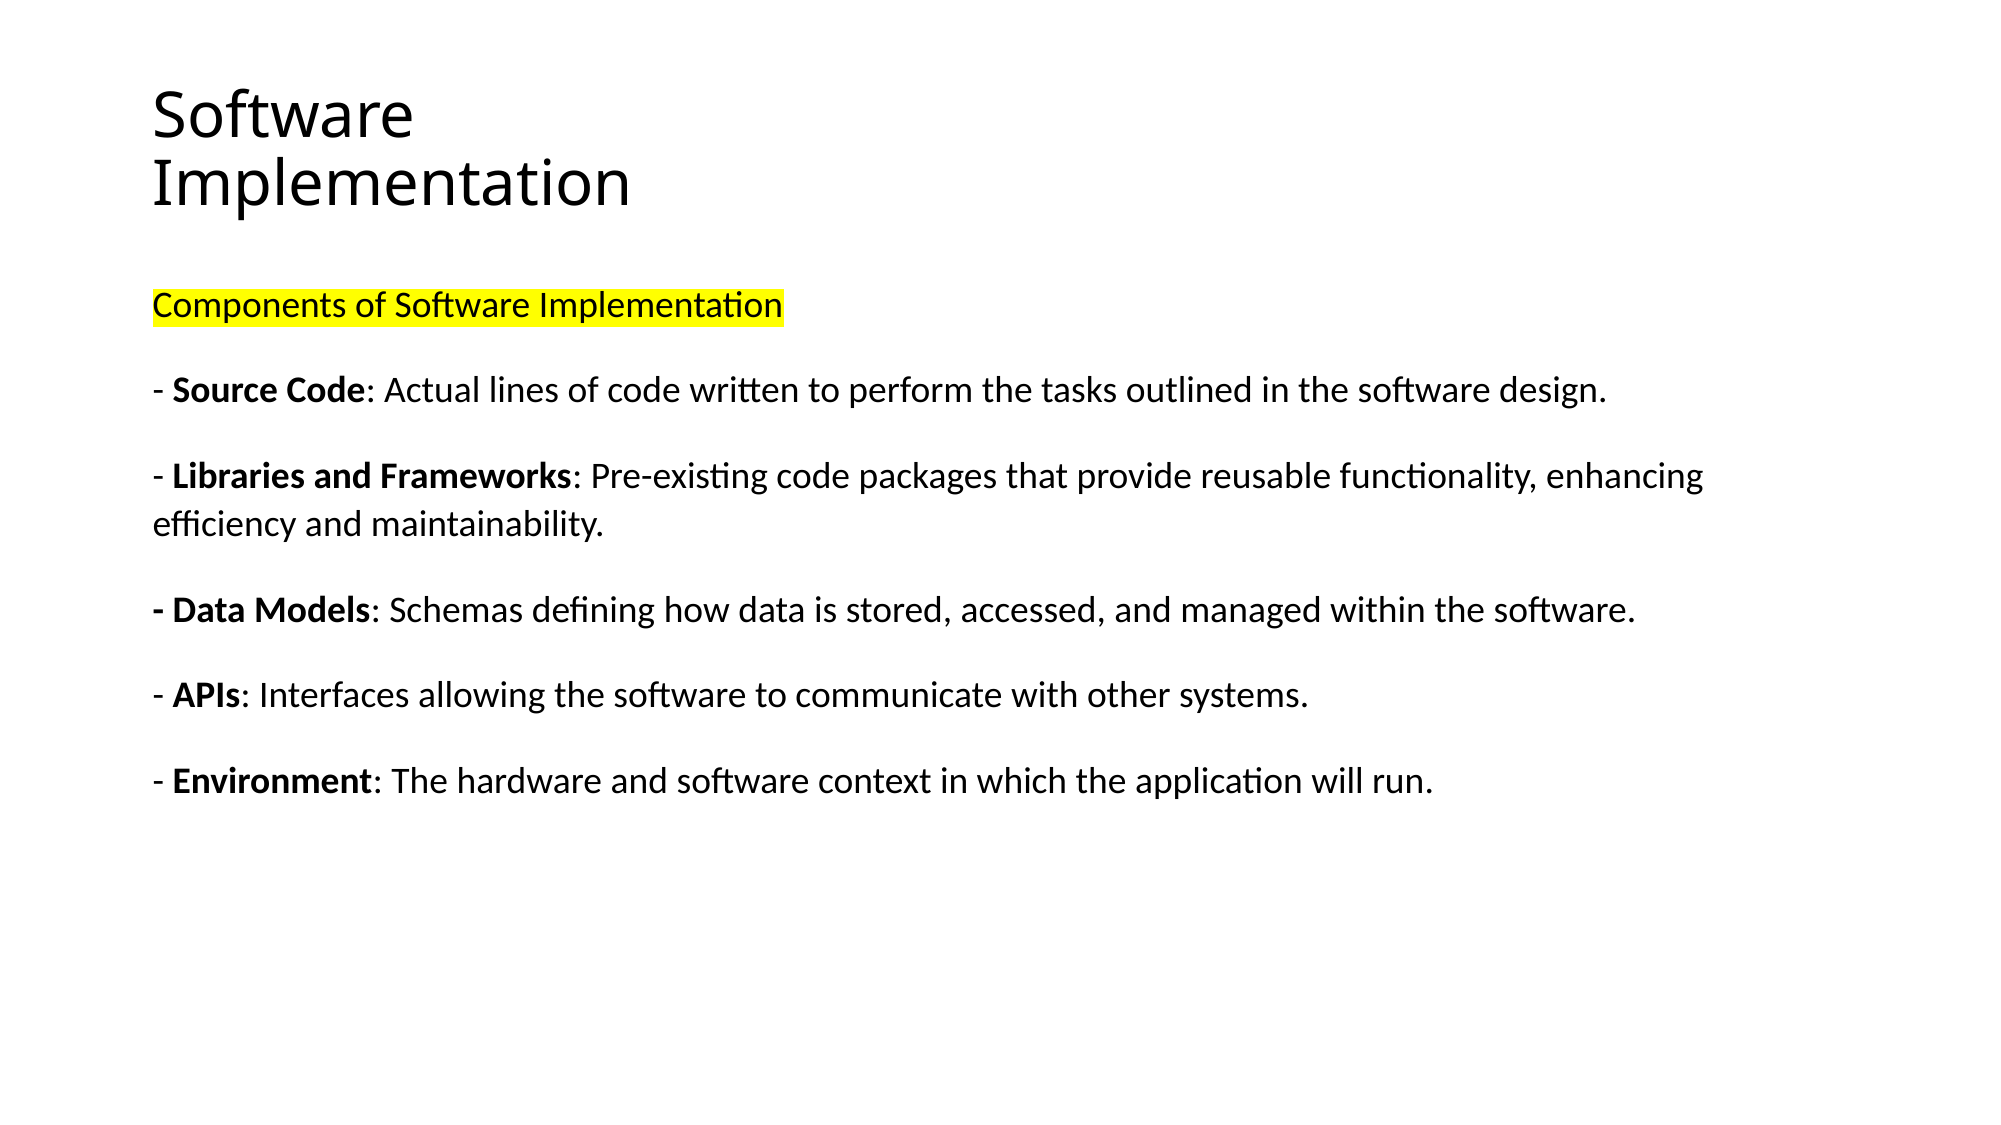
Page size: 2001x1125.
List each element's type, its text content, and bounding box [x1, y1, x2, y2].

list Components of Software Implementation - Source Code: Actual lines of code written to perform the tasks outlined in the software design. - Libraries and Frameworks: Pre-existing code packages that provide reusable functionality, enhancing efficiency and maintainability. - Data Models: Schemas defining how data is stored, accessed, and managed within the software. - APIs: Interfaces allowing the software to communicate with other systems. - Environment: The hardware and software context in which the application will run. [137, 269, 1824, 1072]
title Software Implementation [137, 75, 783, 227]
